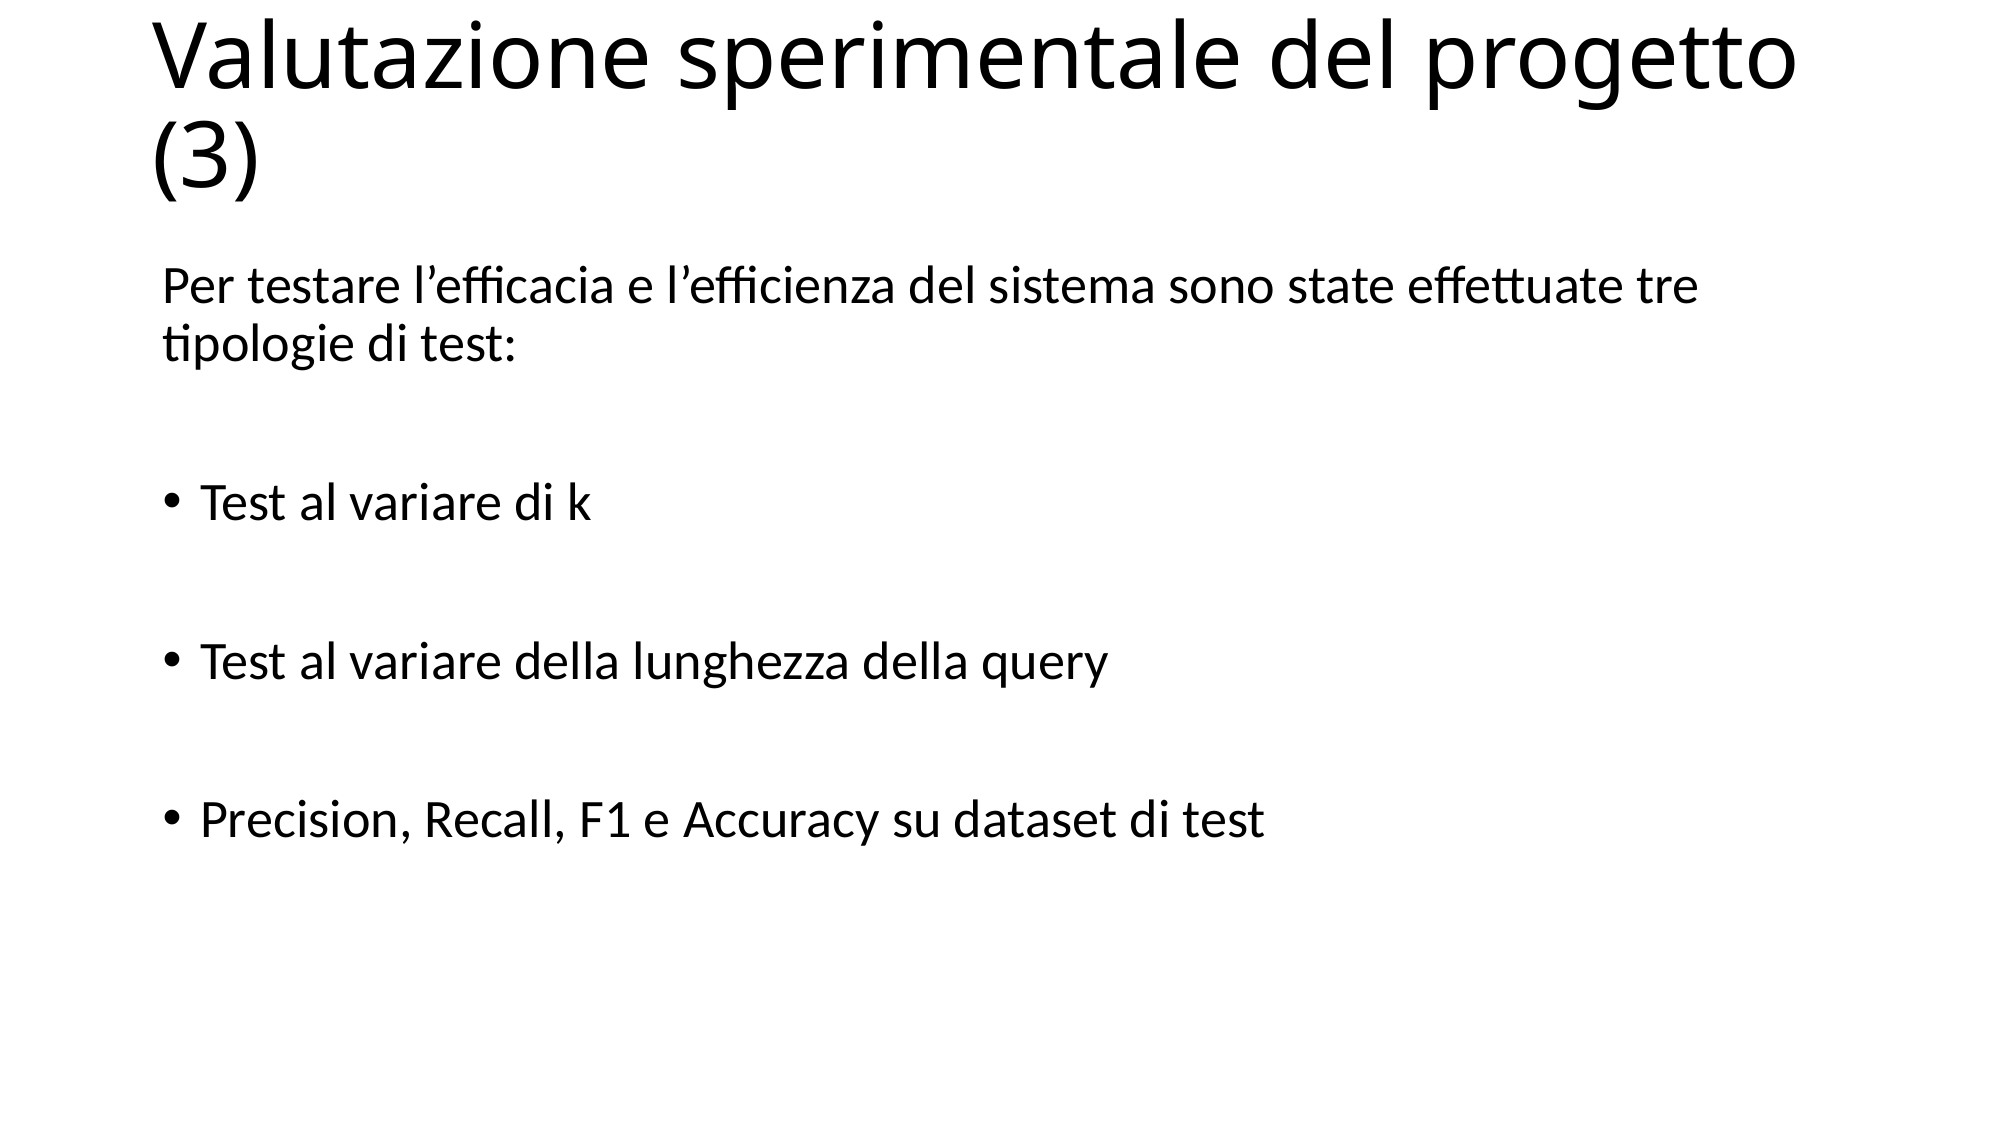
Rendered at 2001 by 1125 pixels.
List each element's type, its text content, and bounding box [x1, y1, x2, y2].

list Per testare l’efficacia e l’efficienza del sistema sono state effettuate tre tipologie di test: Test al variare di k Test al variare della lunghezza della query Precision, Recall, F1 e Accuracy su dataset di test [147, 248, 1873, 1032]
title Valutazione sperimentale del progetto (3) [137, 0, 1863, 218]
